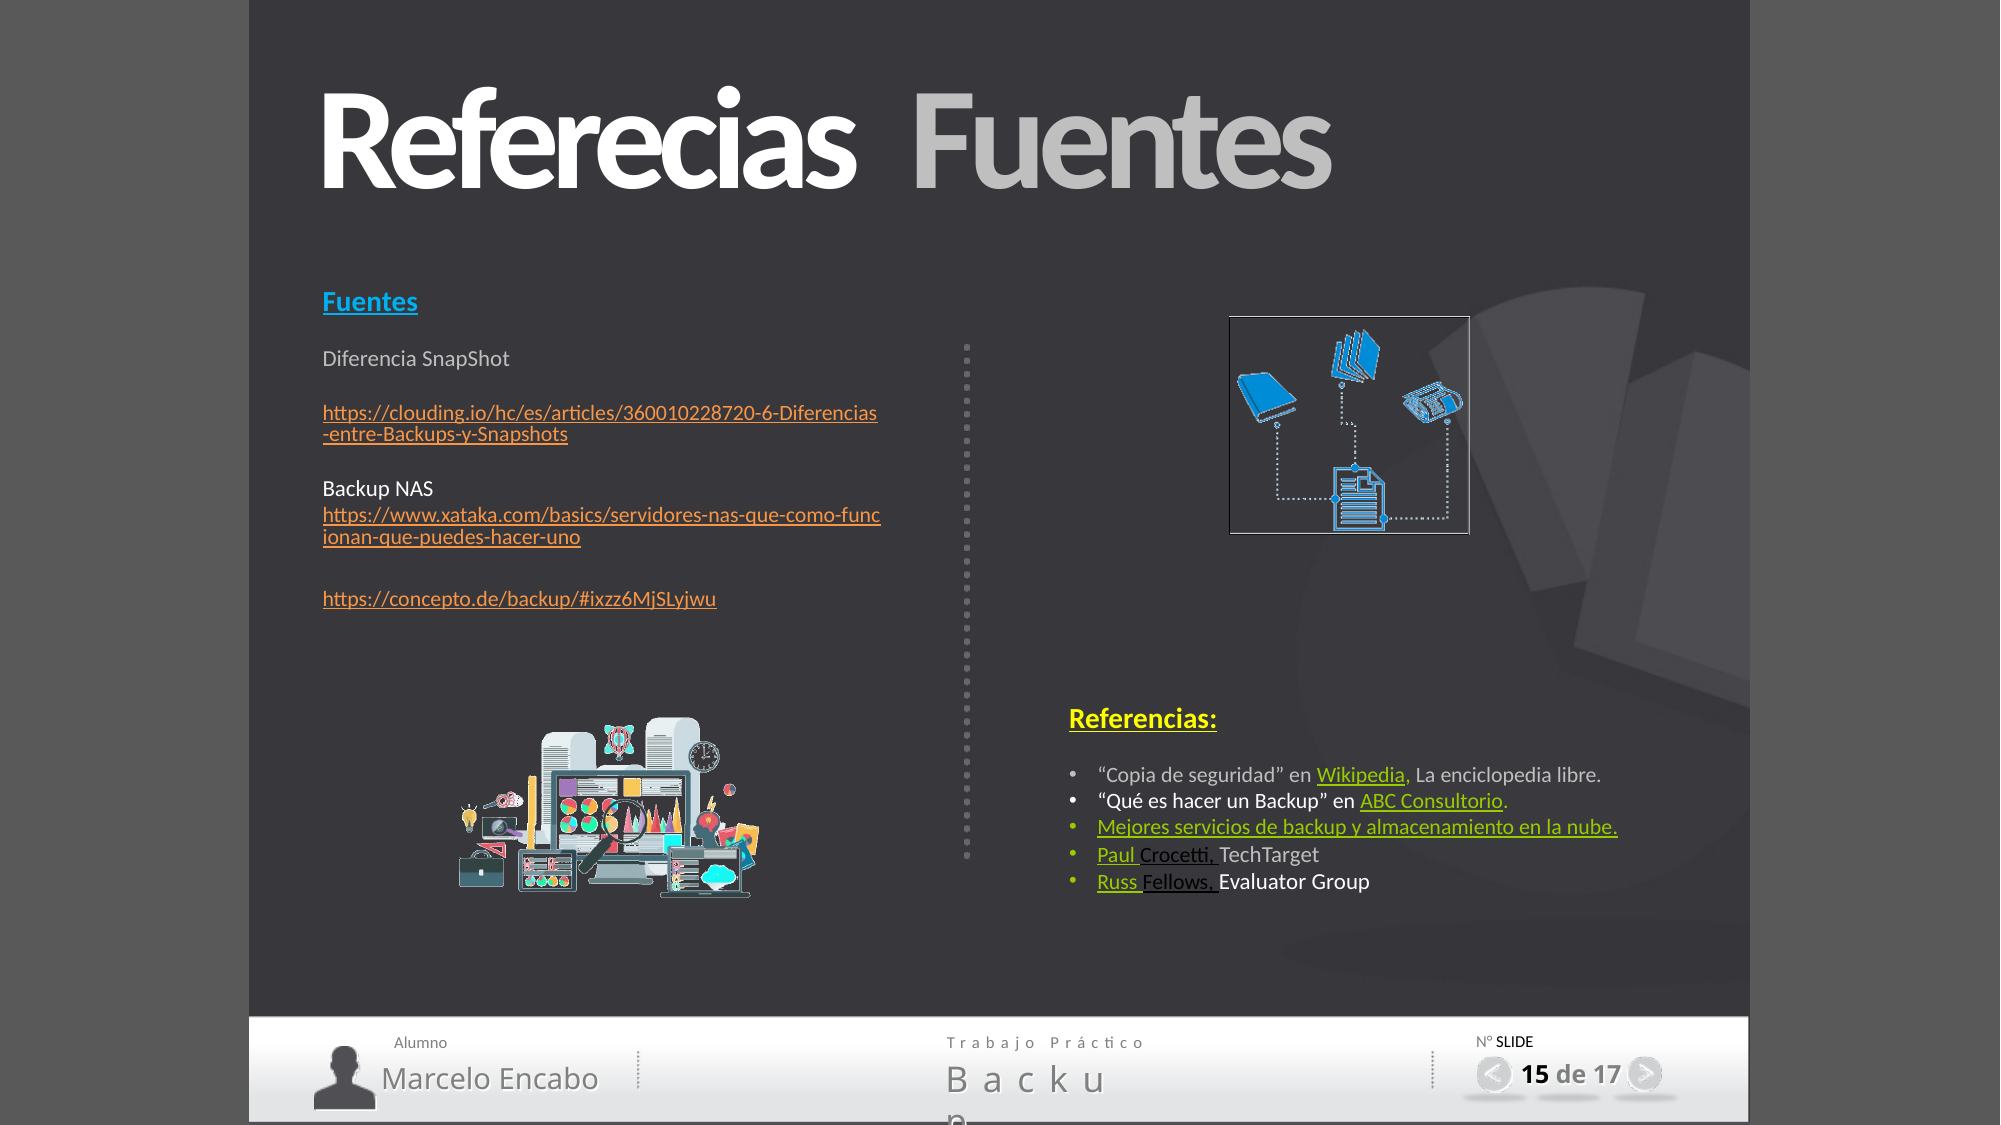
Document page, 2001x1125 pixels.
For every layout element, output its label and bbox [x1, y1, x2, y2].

picture [249, 0, 1751, 1125]
